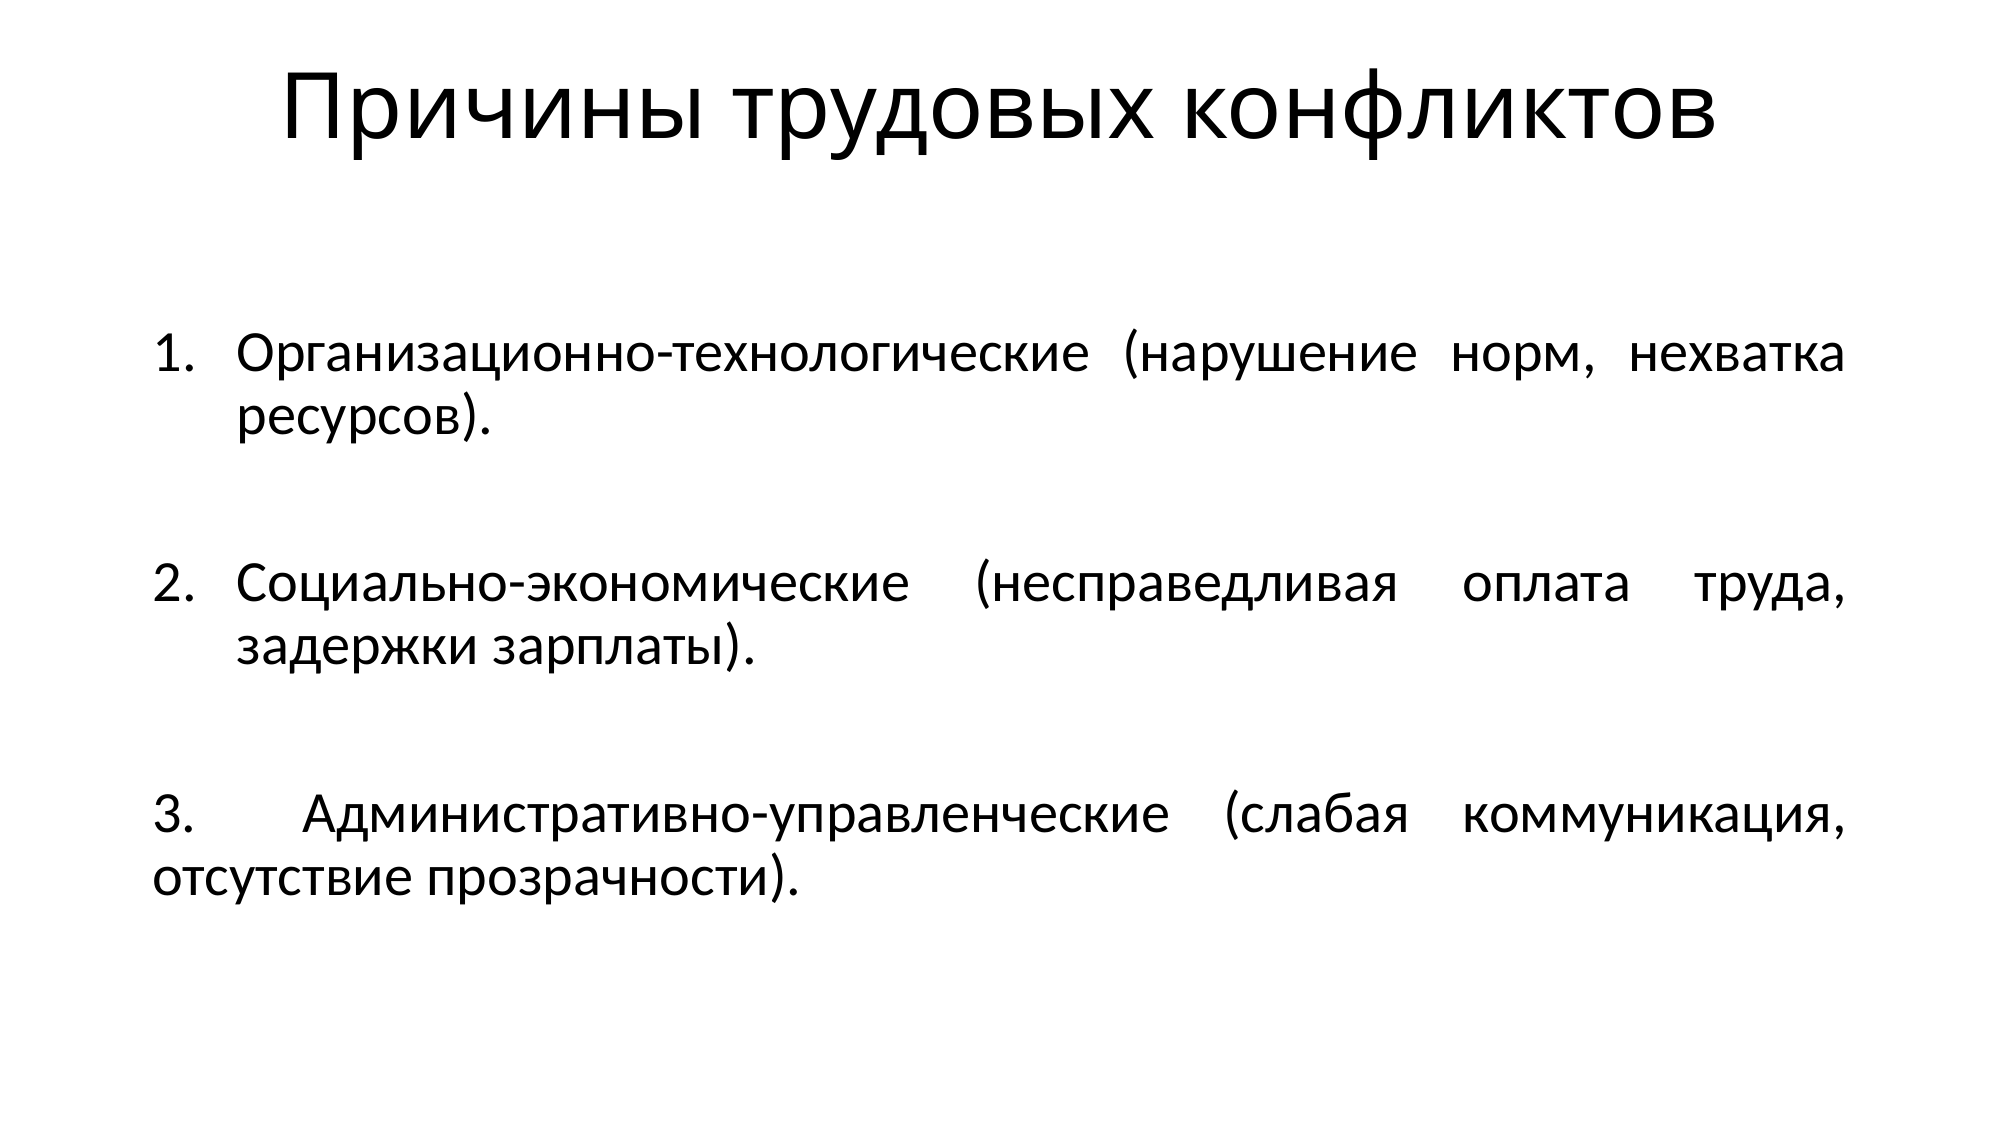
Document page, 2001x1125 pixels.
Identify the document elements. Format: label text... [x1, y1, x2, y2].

list Организационно-технологические (нарушение норм, нехватка ресурсов). Социально-экономические (несправедливая оплата труда, задержки зарплаты). 3. Административно-управленческие (слабая коммуникация, отсутствие прозрачности). [137, 313, 1863, 1125]
title Причины трудовых конфликтов [137, 0, 1863, 218]
